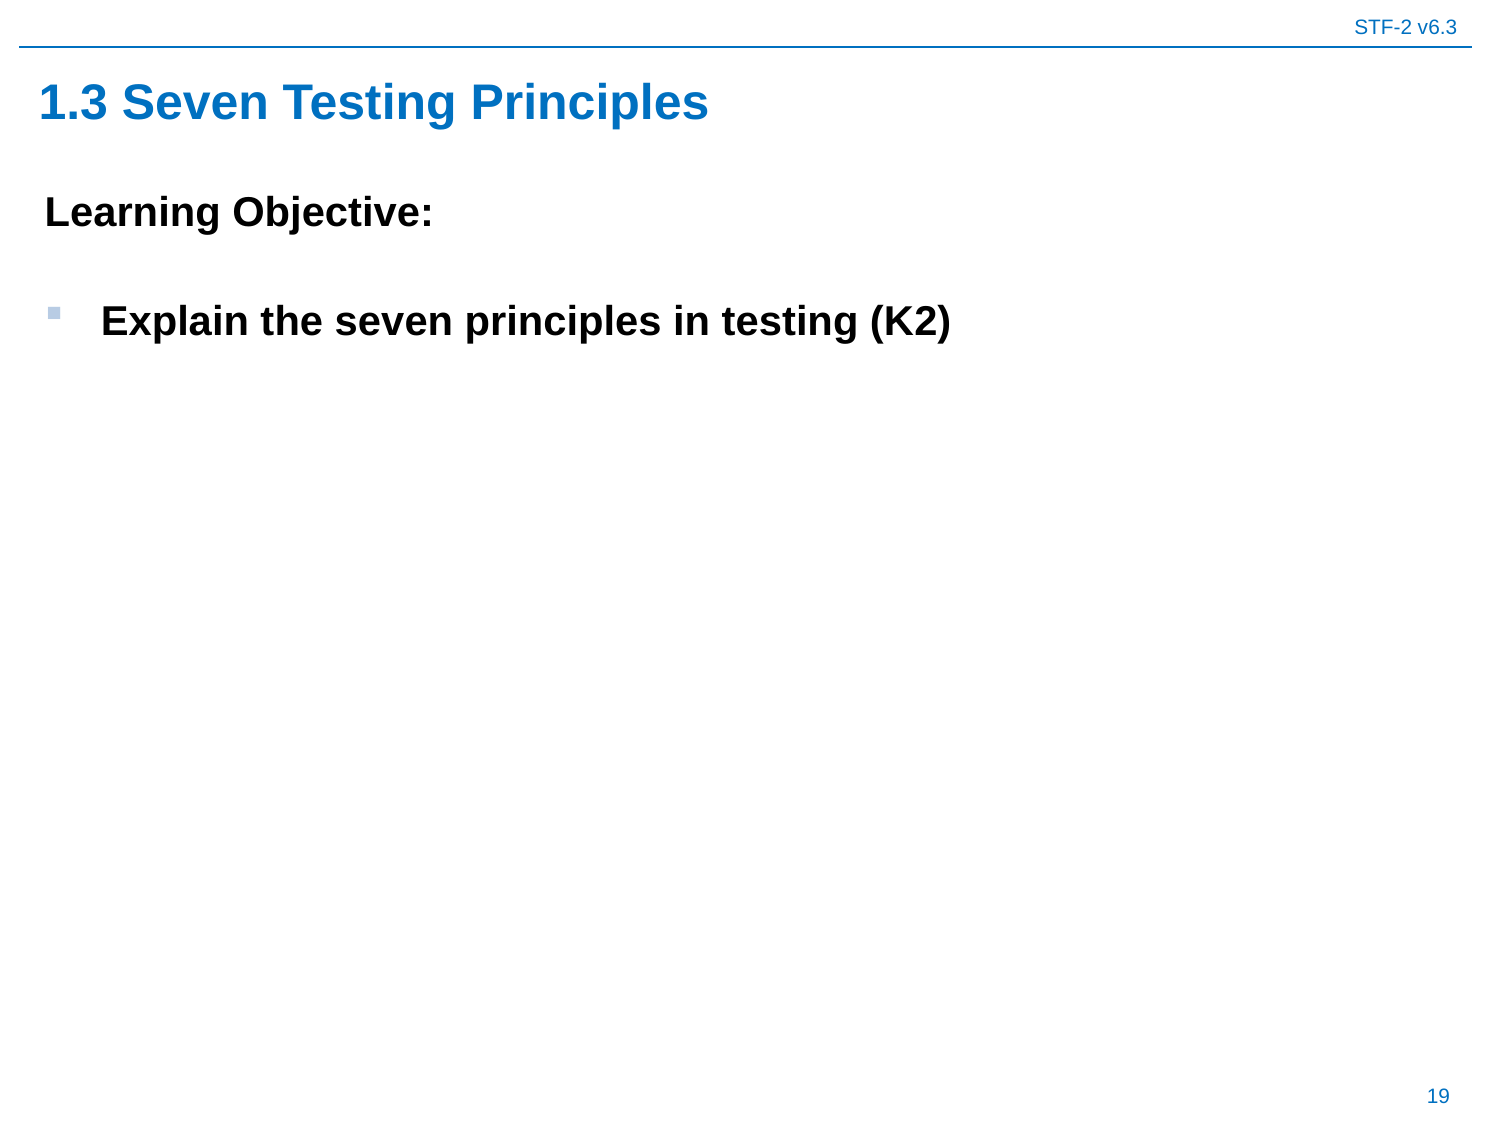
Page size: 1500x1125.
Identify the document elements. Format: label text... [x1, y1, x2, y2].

list Learning Objective: Explain the seven principles in testing (K2) [29, 177, 1477, 1063]
title 1.3 Seven Testing Principles [23, 58, 1465, 141]
